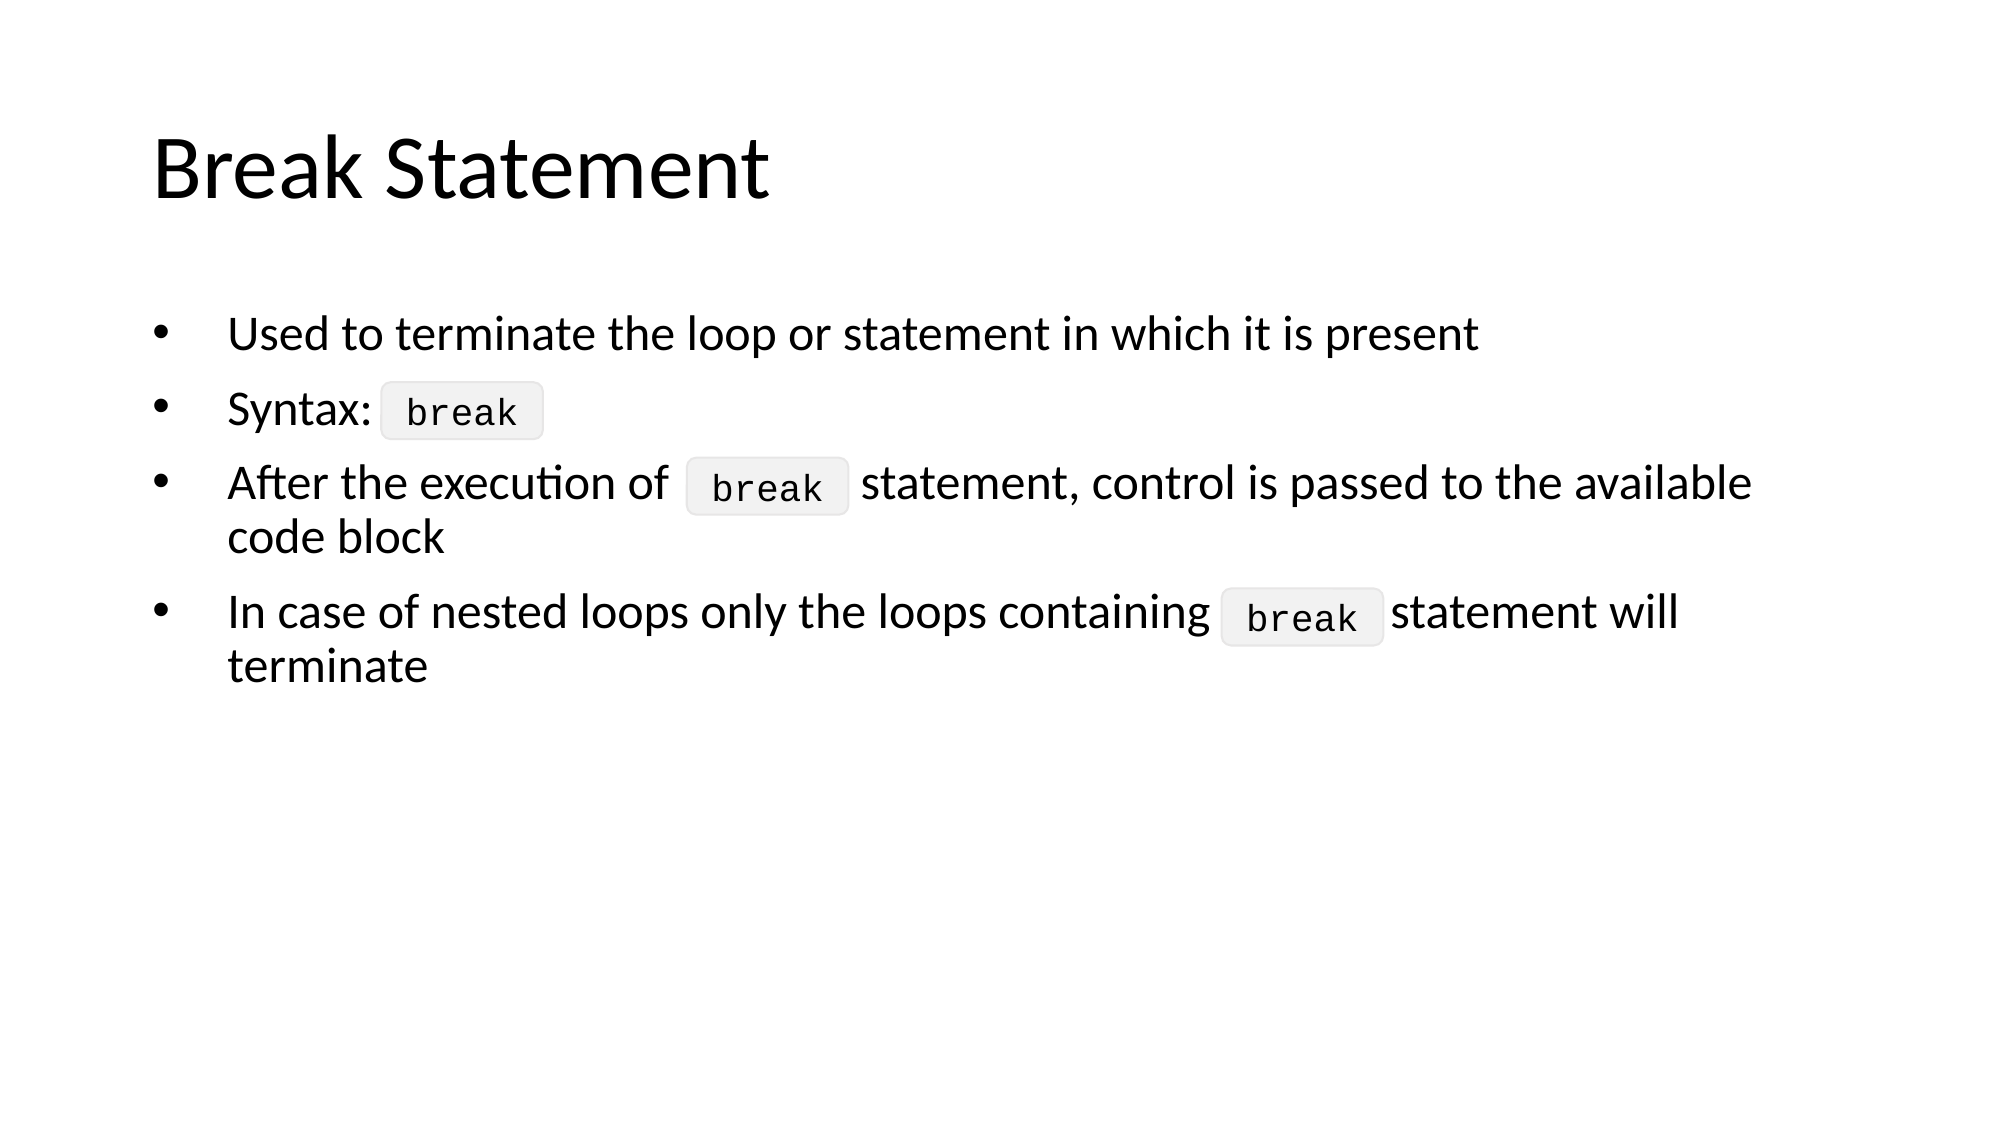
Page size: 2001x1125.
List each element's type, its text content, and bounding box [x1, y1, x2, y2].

list Used to terminate the loop or statement in which it is present Syntax: After the execution of statement, control is passed to the available code block In case of nested loops only the loops containing statement will terminate [137, 299, 1863, 1014]
text_box break [1220, 587, 1385, 647]
text_box break [380, 381, 544, 441]
text_box break [685, 456, 850, 516]
title Break Statement [137, 59, 1863, 278]
